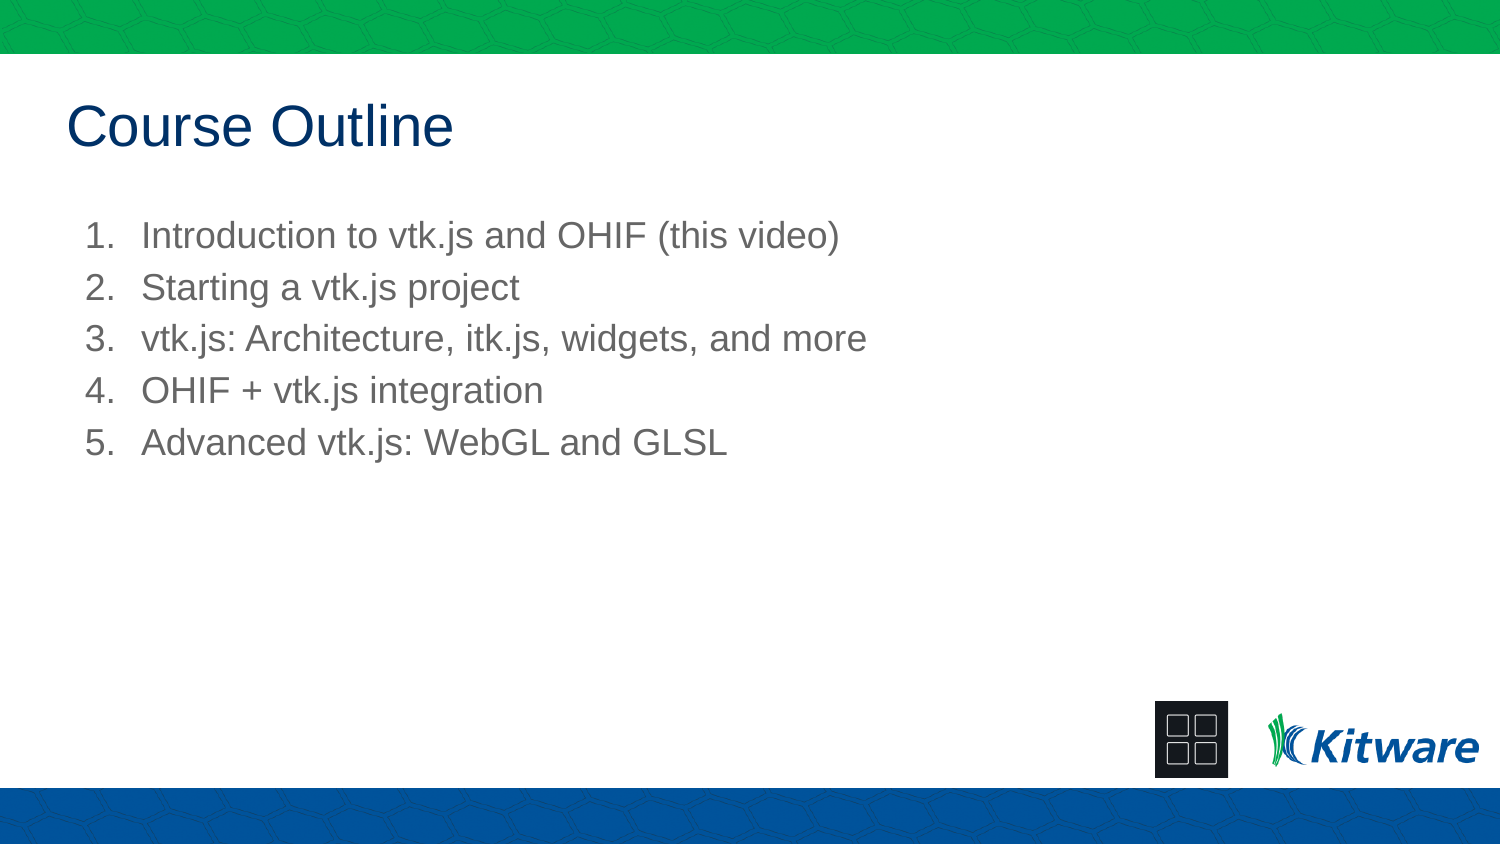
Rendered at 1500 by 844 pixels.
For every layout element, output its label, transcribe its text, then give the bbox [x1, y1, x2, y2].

title Course Outline [51, 72, 1449, 167]
picture [0, 0, 1500, 844]
list Introduction to vtk.js and OHIF (this video) Starting a vtk.js project vtk.js: Architecture, itk.js, widgets, and more OHIF + vtk.js integration Advanced vtk.js: WebGL and GLSL [51, 189, 1449, 750]
